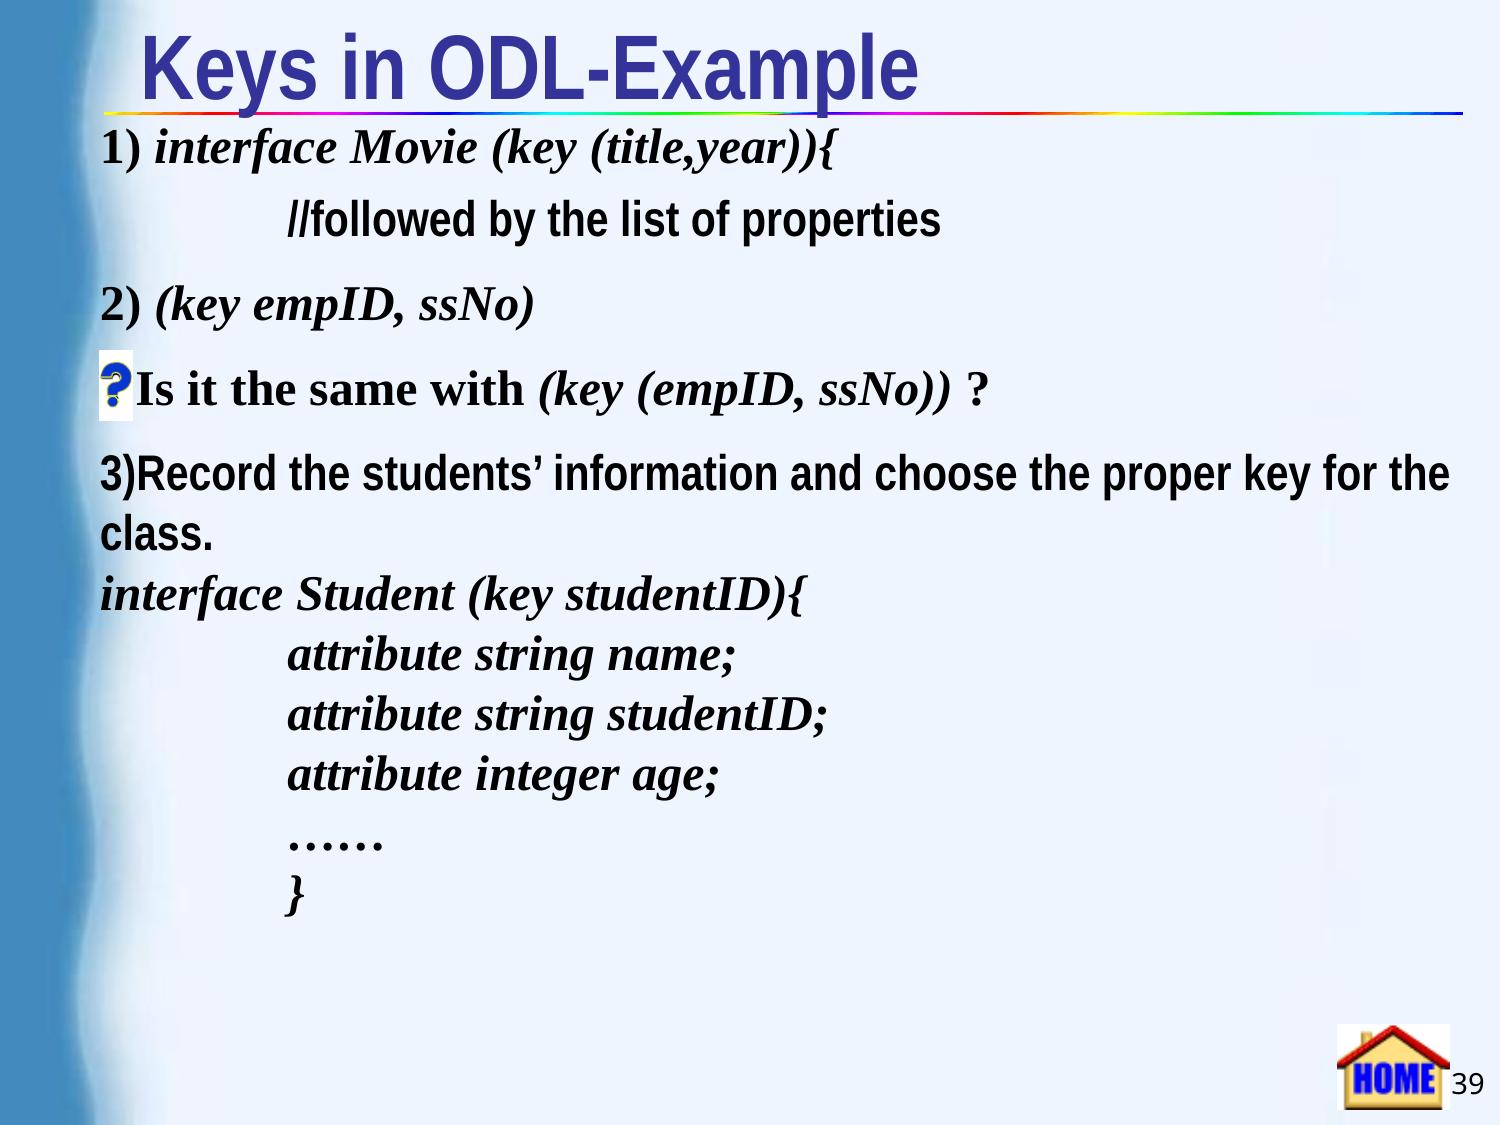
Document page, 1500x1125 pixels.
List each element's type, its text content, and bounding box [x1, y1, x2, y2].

title Keys in ODL-Example [125, 12, 1404, 124]
text_box 1) interface Movie (key (title,year)){ //followed by the list of properties 2) (key empID, ssNo) Is it the same with (key (empID, ssNo)) ? 3)Record the students’ information and choose the proper key for the class. interface Student (key studentID){ attribute string name; attribute string studentID; attribute integer age; …… } [99, 124, 1463, 921]
slide_number 39 [1453, 1037, 1500, 1113]
picture [0, 0, 1500, 1125]
